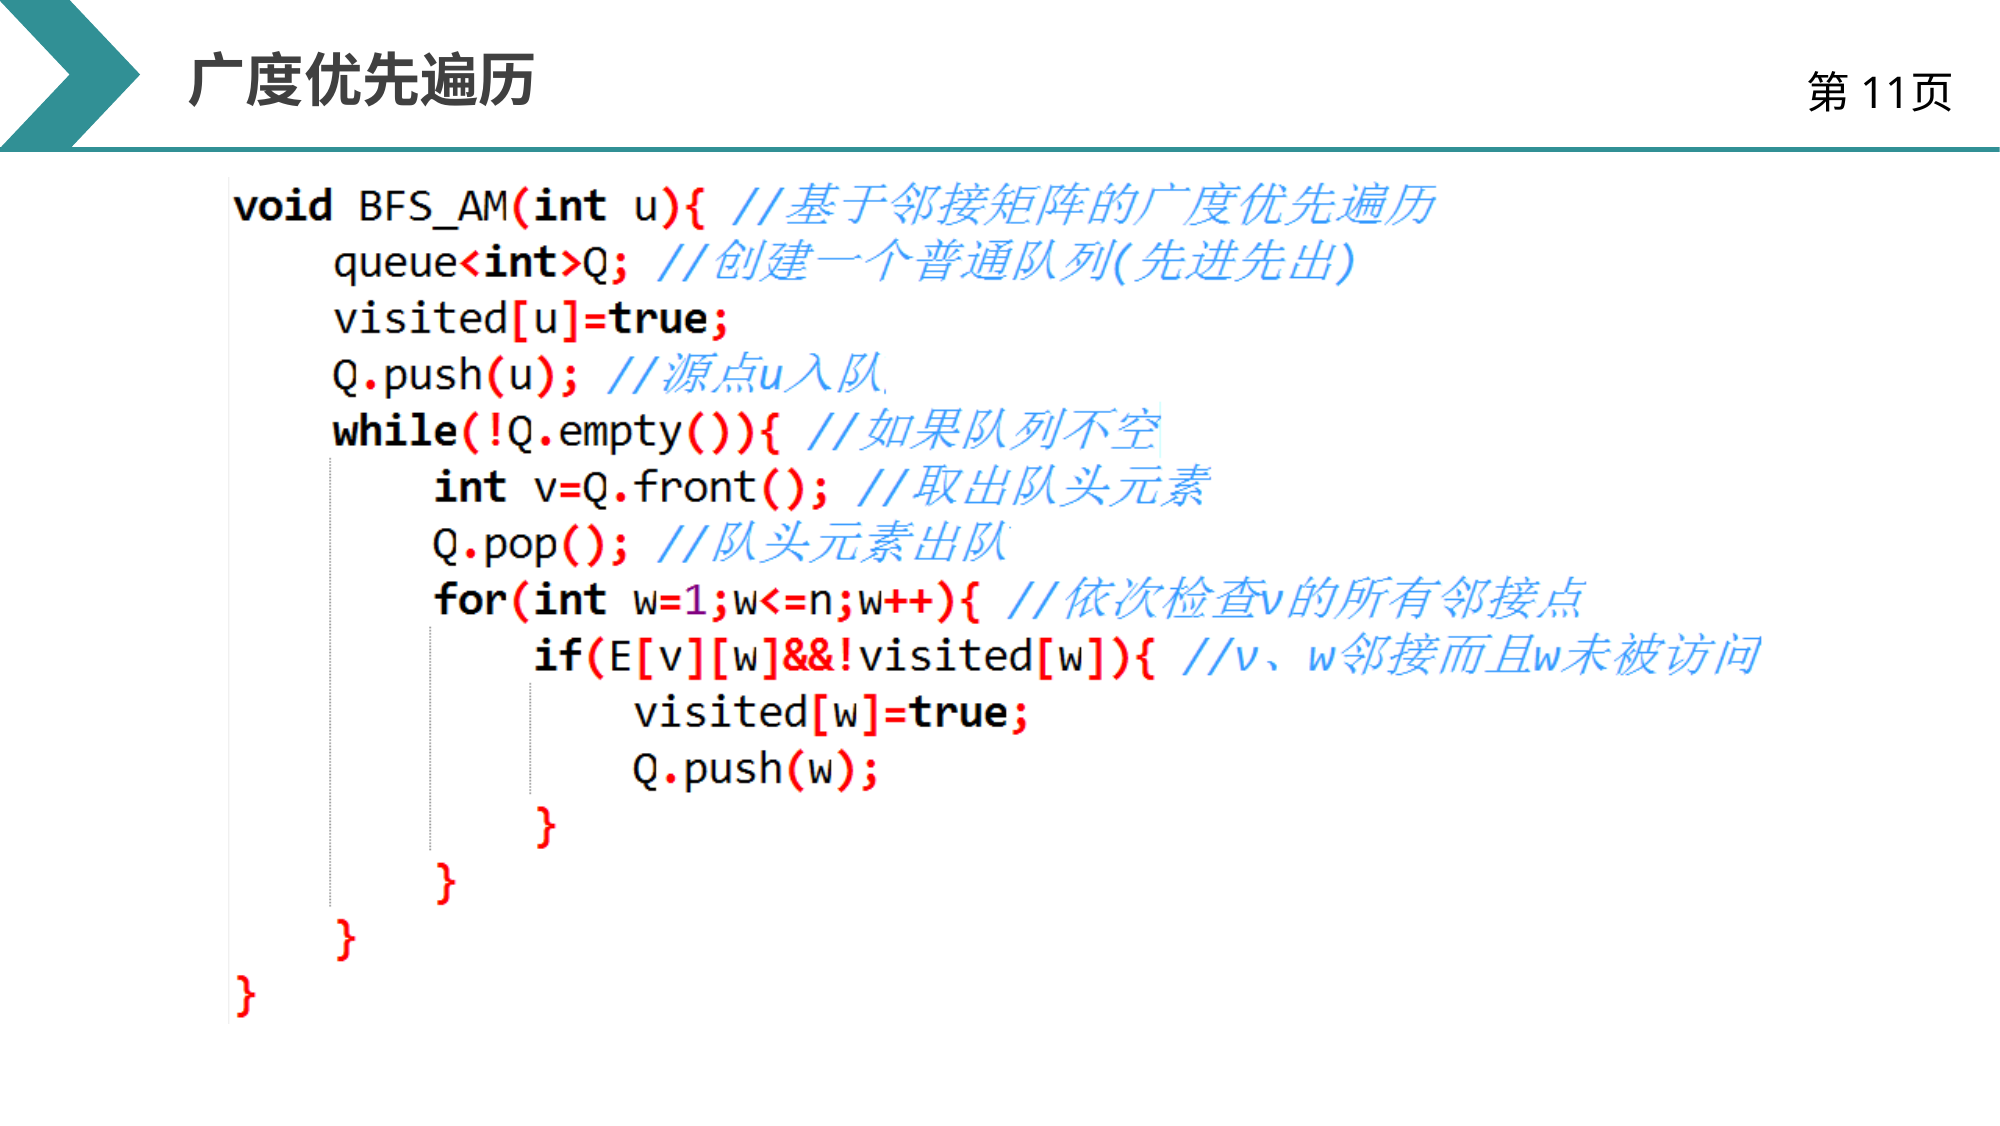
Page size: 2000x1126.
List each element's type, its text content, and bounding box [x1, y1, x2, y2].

text_box 广度优先遍历 [173, 35, 823, 121]
picture [227, 176, 1774, 1025]
text_box [0, 0, 142, 148]
